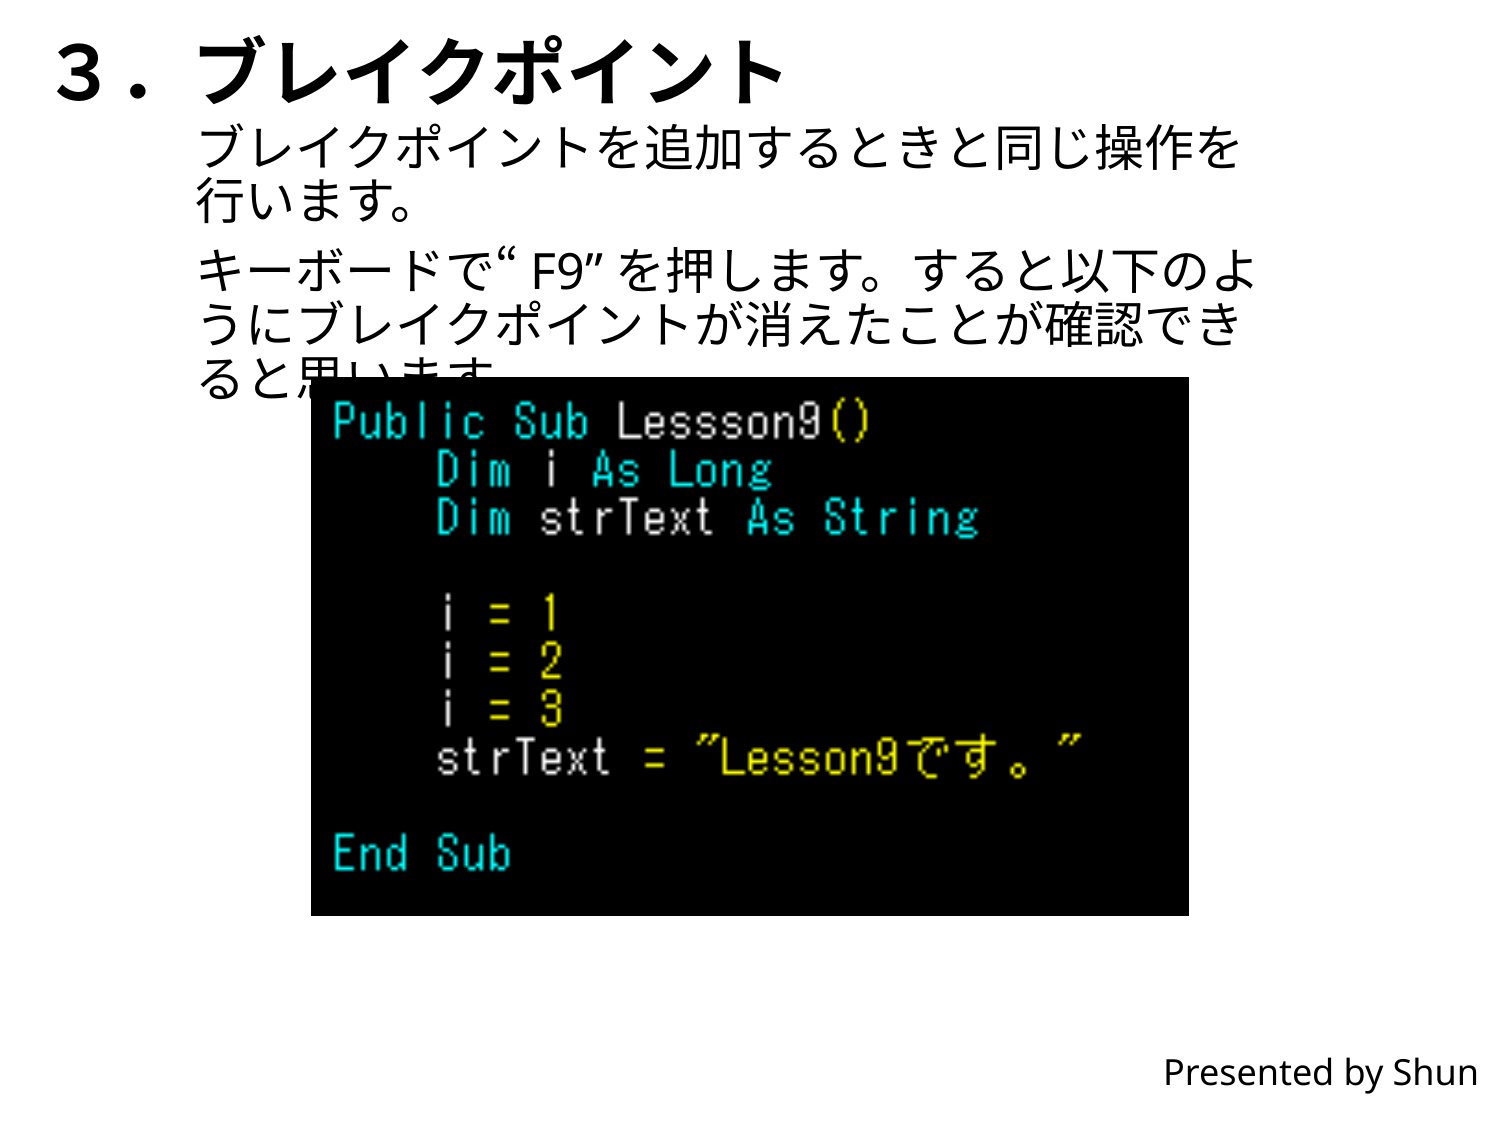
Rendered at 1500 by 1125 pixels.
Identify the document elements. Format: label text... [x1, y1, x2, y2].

title ３．ブレイクポイント [27, 25, 1187, 125]
subtitle ブレイクポイントを追加するときと同じ操作を行います。 キーボードで“F9”を押します。すると以下のようにブレイクポイントが消えたことが確認できると思います。 [180, 115, 1305, 771]
text_box Presented by Shun [1142, 1047, 1500, 1125]
picture [311, 377, 1189, 916]
